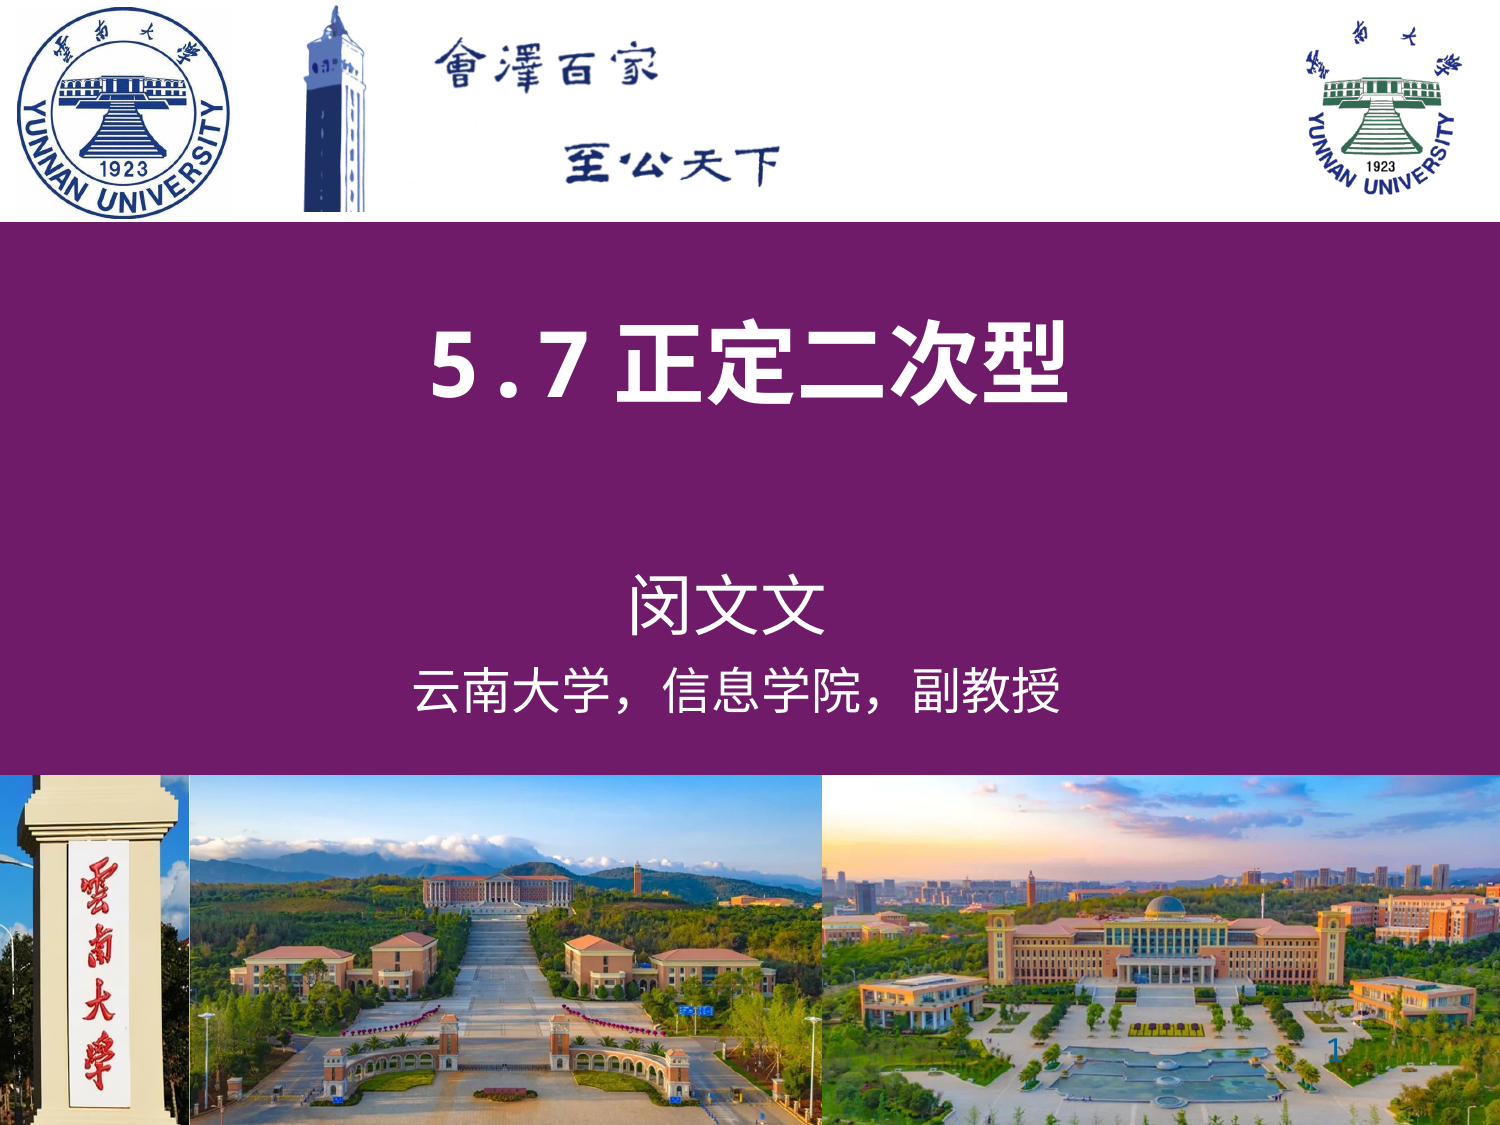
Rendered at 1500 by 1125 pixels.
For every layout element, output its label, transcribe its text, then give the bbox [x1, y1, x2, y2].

text_box [0, 222, 1500, 775]
picture [17, 7, 232, 219]
picture [1305, 19, 1463, 195]
text_box 5.7正定二次型 [81, 298, 1417, 514]
picture [289, 1, 794, 213]
picture [0, 775, 1500, 1125]
text_box 闵文文 [612, 556, 843, 651]
text_box [0, 0, 1500, 211]
text_box 云南大学，信息学院，副教授 [396, 652, 1077, 727]
